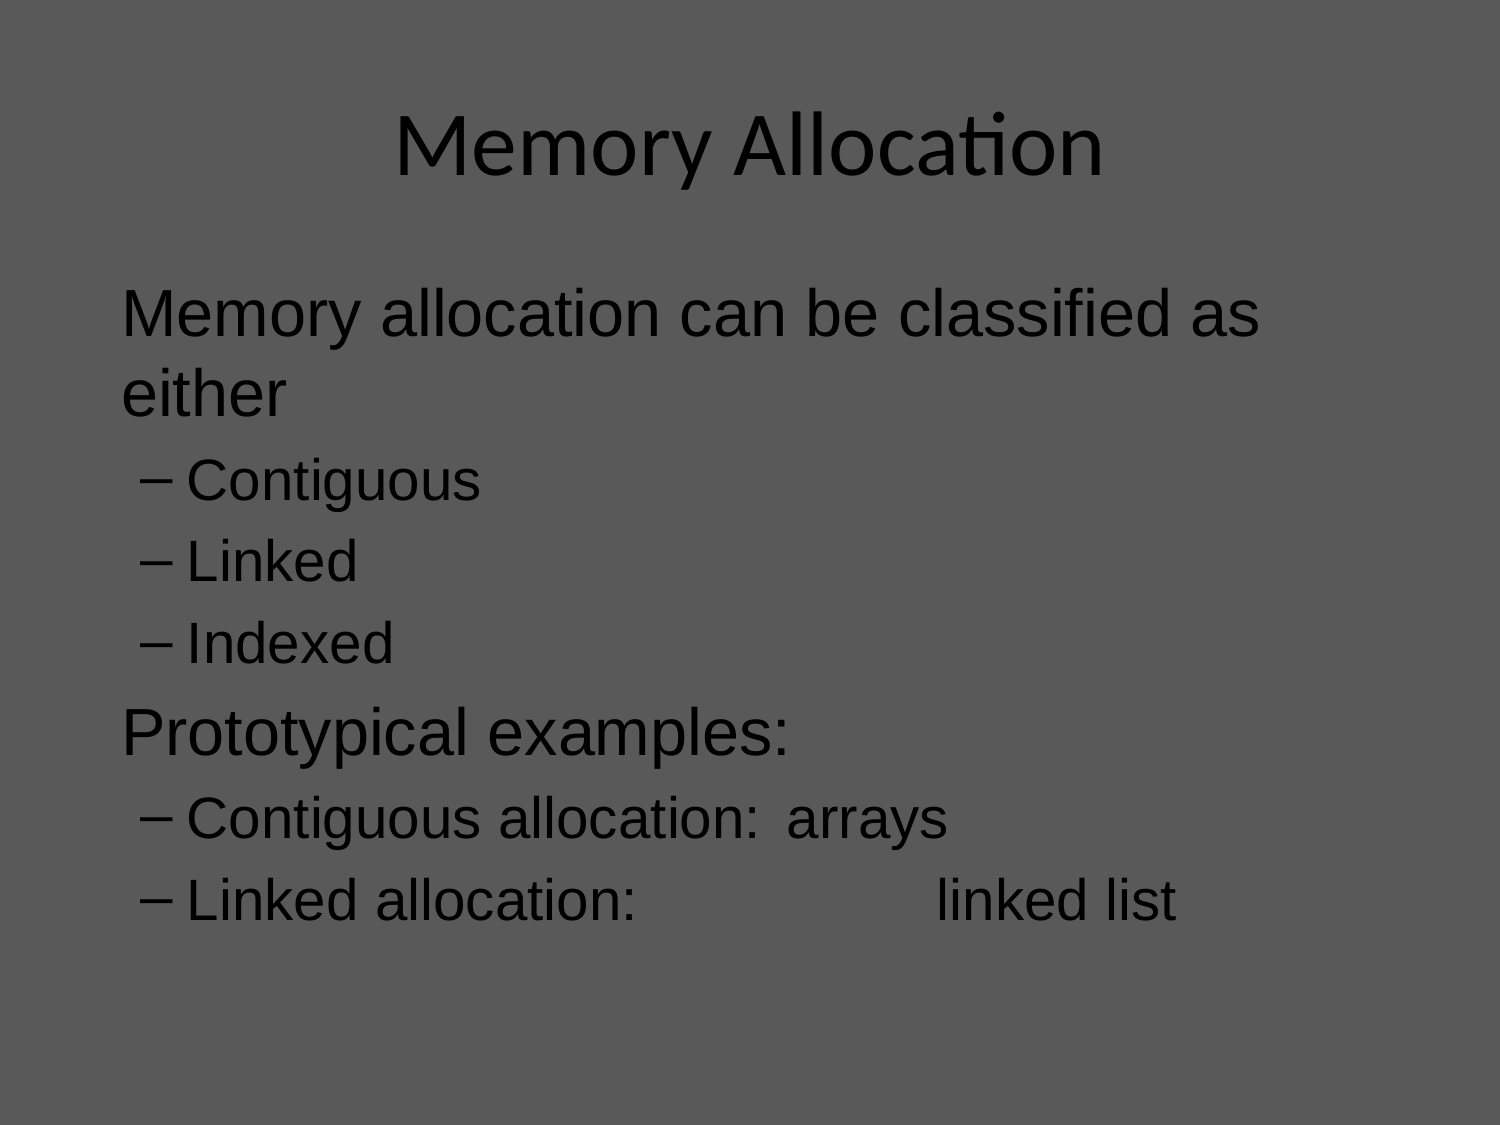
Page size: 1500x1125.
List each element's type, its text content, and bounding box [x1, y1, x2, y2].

title Memory Allocation [75, 45, 1425, 233]
list Memory allocation can be classified as either Contiguous Linked Indexed Prototypical examples: Contiguous allocation: arrays Linked allocation: linked list [50, 262, 1425, 1063]
